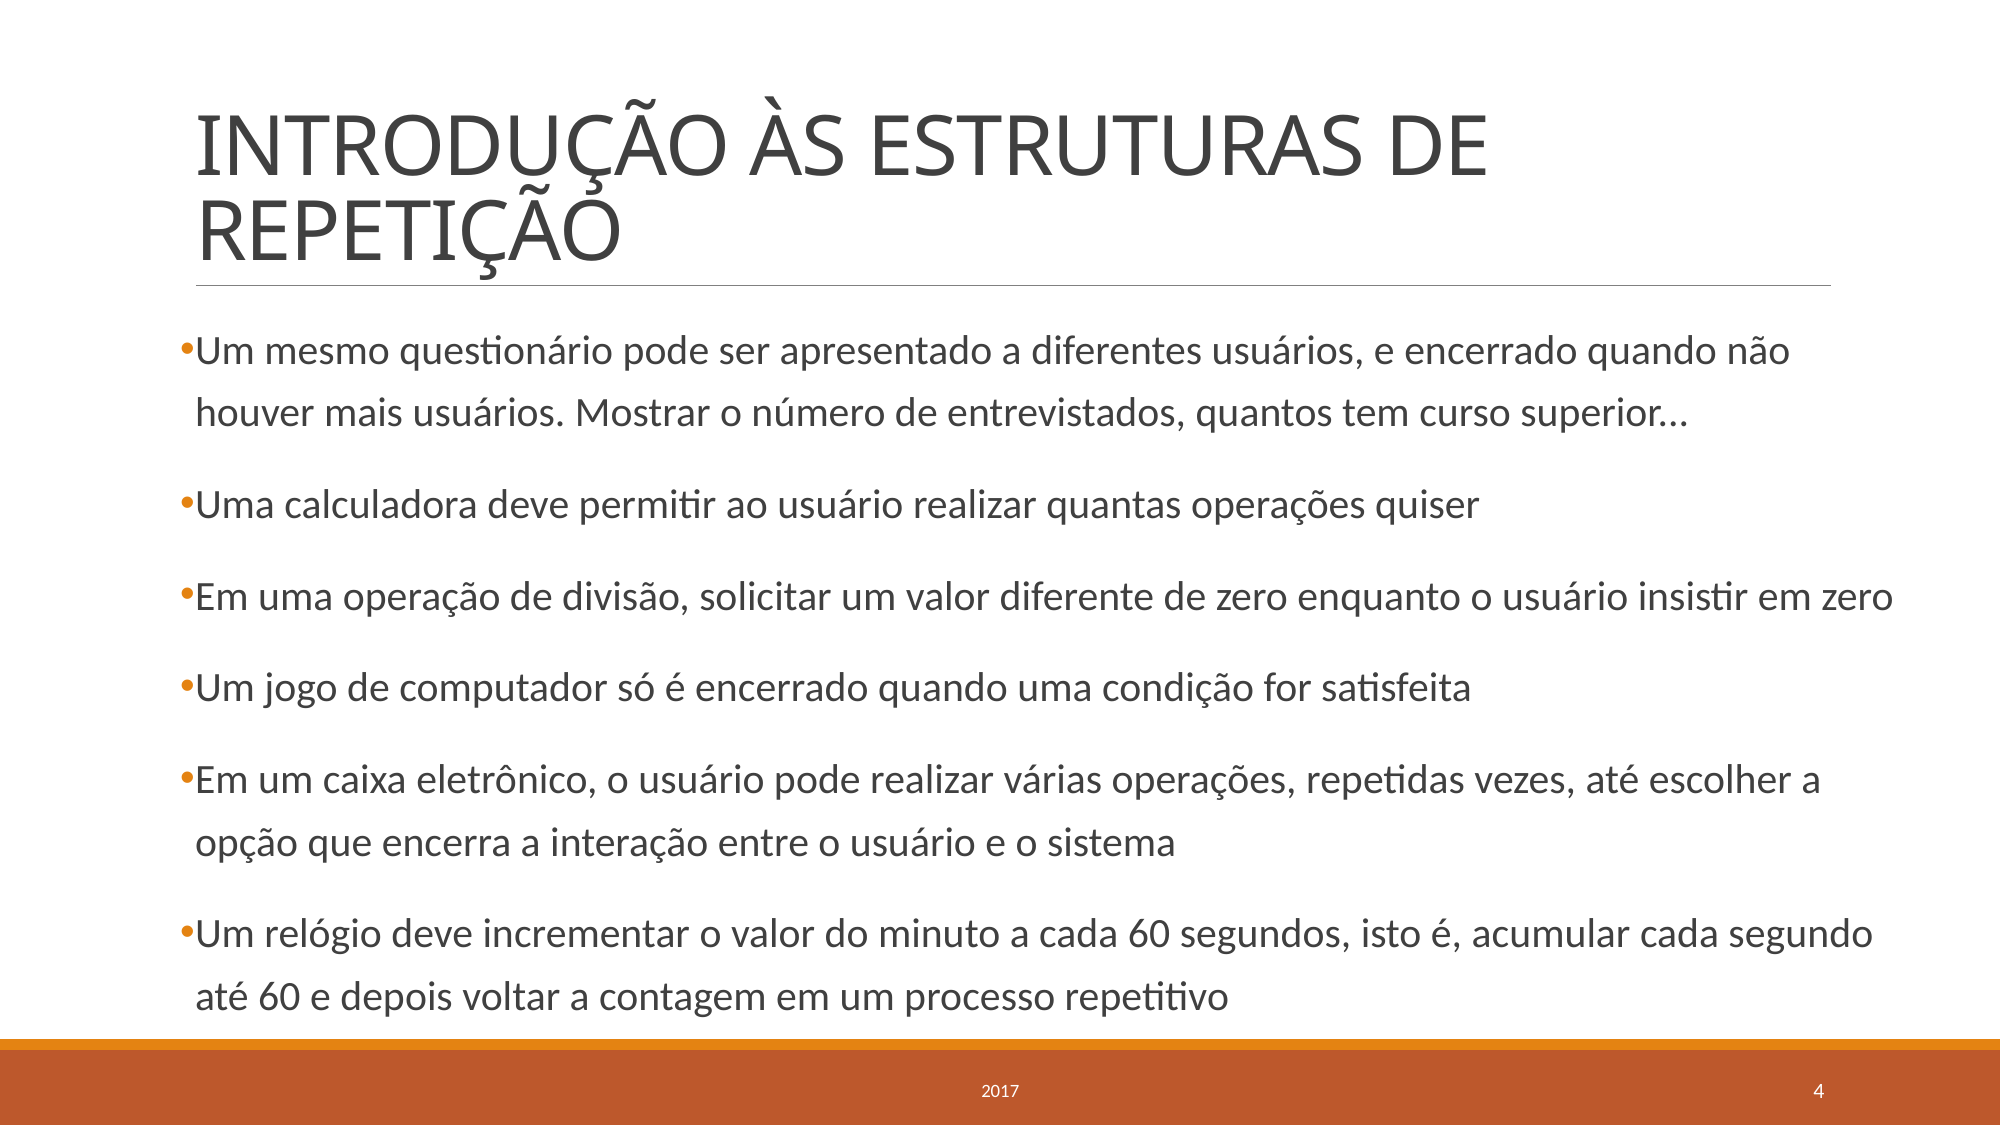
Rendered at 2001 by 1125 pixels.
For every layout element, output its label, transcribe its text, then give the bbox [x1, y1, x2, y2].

title INTRODUÇÃO ÀS ESTRUTURAS DE REPETIÇÃO [180, 47, 1830, 285]
slide_number 4 [1624, 1059, 1840, 1120]
footer 2017 [604, 1059, 1396, 1120]
list Um mesmo questionário pode ser apresentado a diferentes usuários, e encerrado quando não houver mais usuários. Mostrar o número de entrevistados, quantos tem curso superior... Uma calculadora deve permitir ao usuário realizar quantas operações quiser Em uma operação de divisão, solicitar um valor diferente de zero enquanto o usuário insistir em zero Um jogo de computador só é encerrado quando uma condição for satisfeita Em um caixa eletrônico, o usuário pode realizar várias operações, repetidas vezes, até escolher a opção que encerra a interação entre o usuário e o sistema Um relógio deve incrementar o valor do minuto a cada 60 segundos, isto é, acumular cada segundo até 60 e depois voltar a contagem em um processo repetitivo [180, 302, 1904, 1016]
